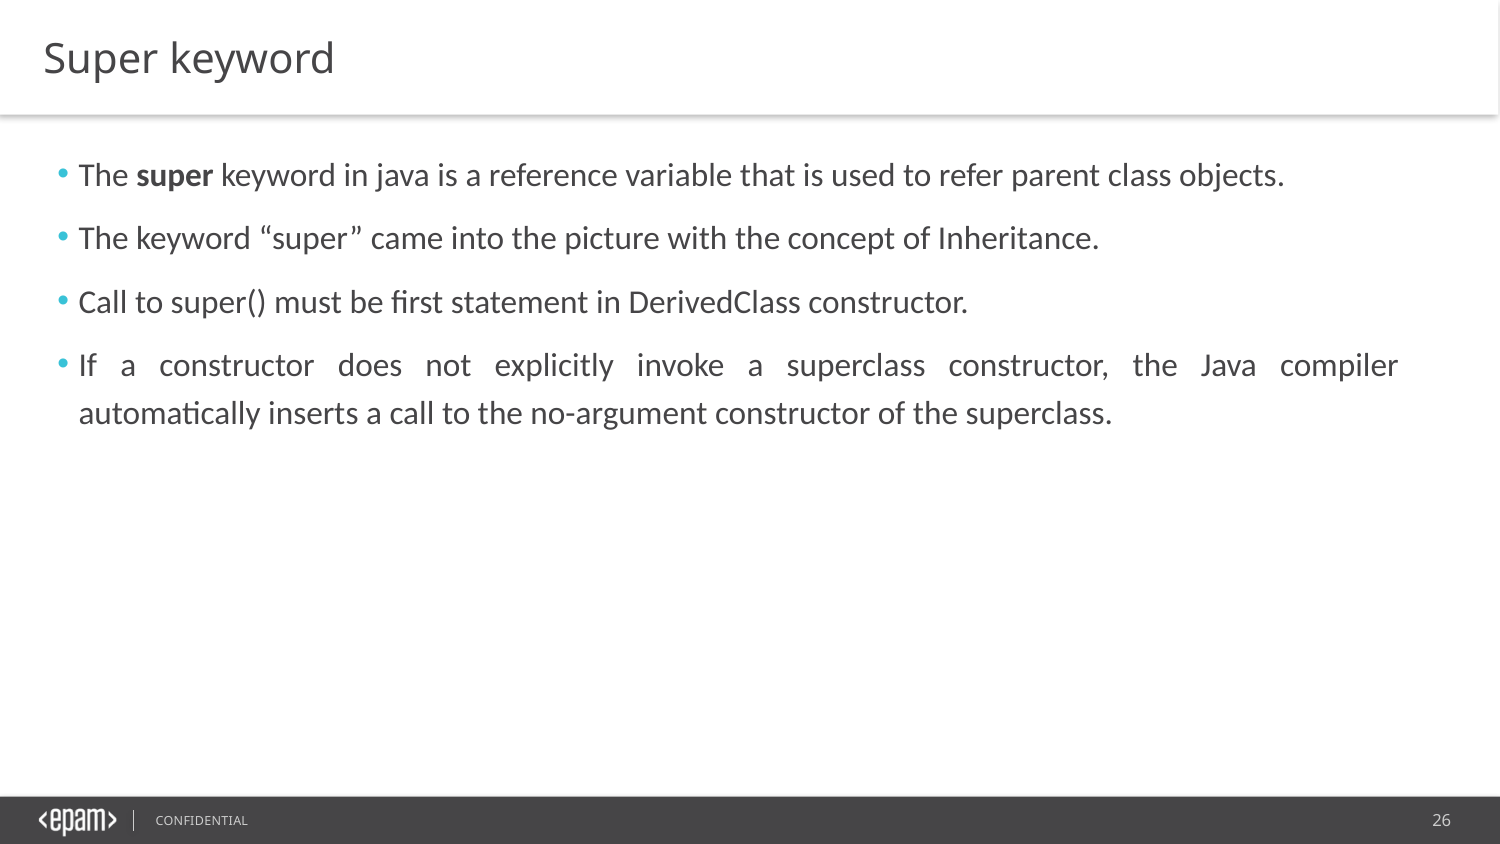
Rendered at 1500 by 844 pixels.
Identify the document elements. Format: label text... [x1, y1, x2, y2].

picture [38, 808, 117, 837]
list Super keyword [0, 0, 1499, 115]
list The super keyword in java is a reference variable that is used to refer parent class objects. The keyword “super” came into the picture with the concept of Inheritance. Call to super() must be first statement in DerivedClass constructor. If a constructor does not explicitly invoke a superclass constructor, the Java compiler automatically inserts a call to the no-argument constructor of the superclass. [45, 139, 1413, 656]
